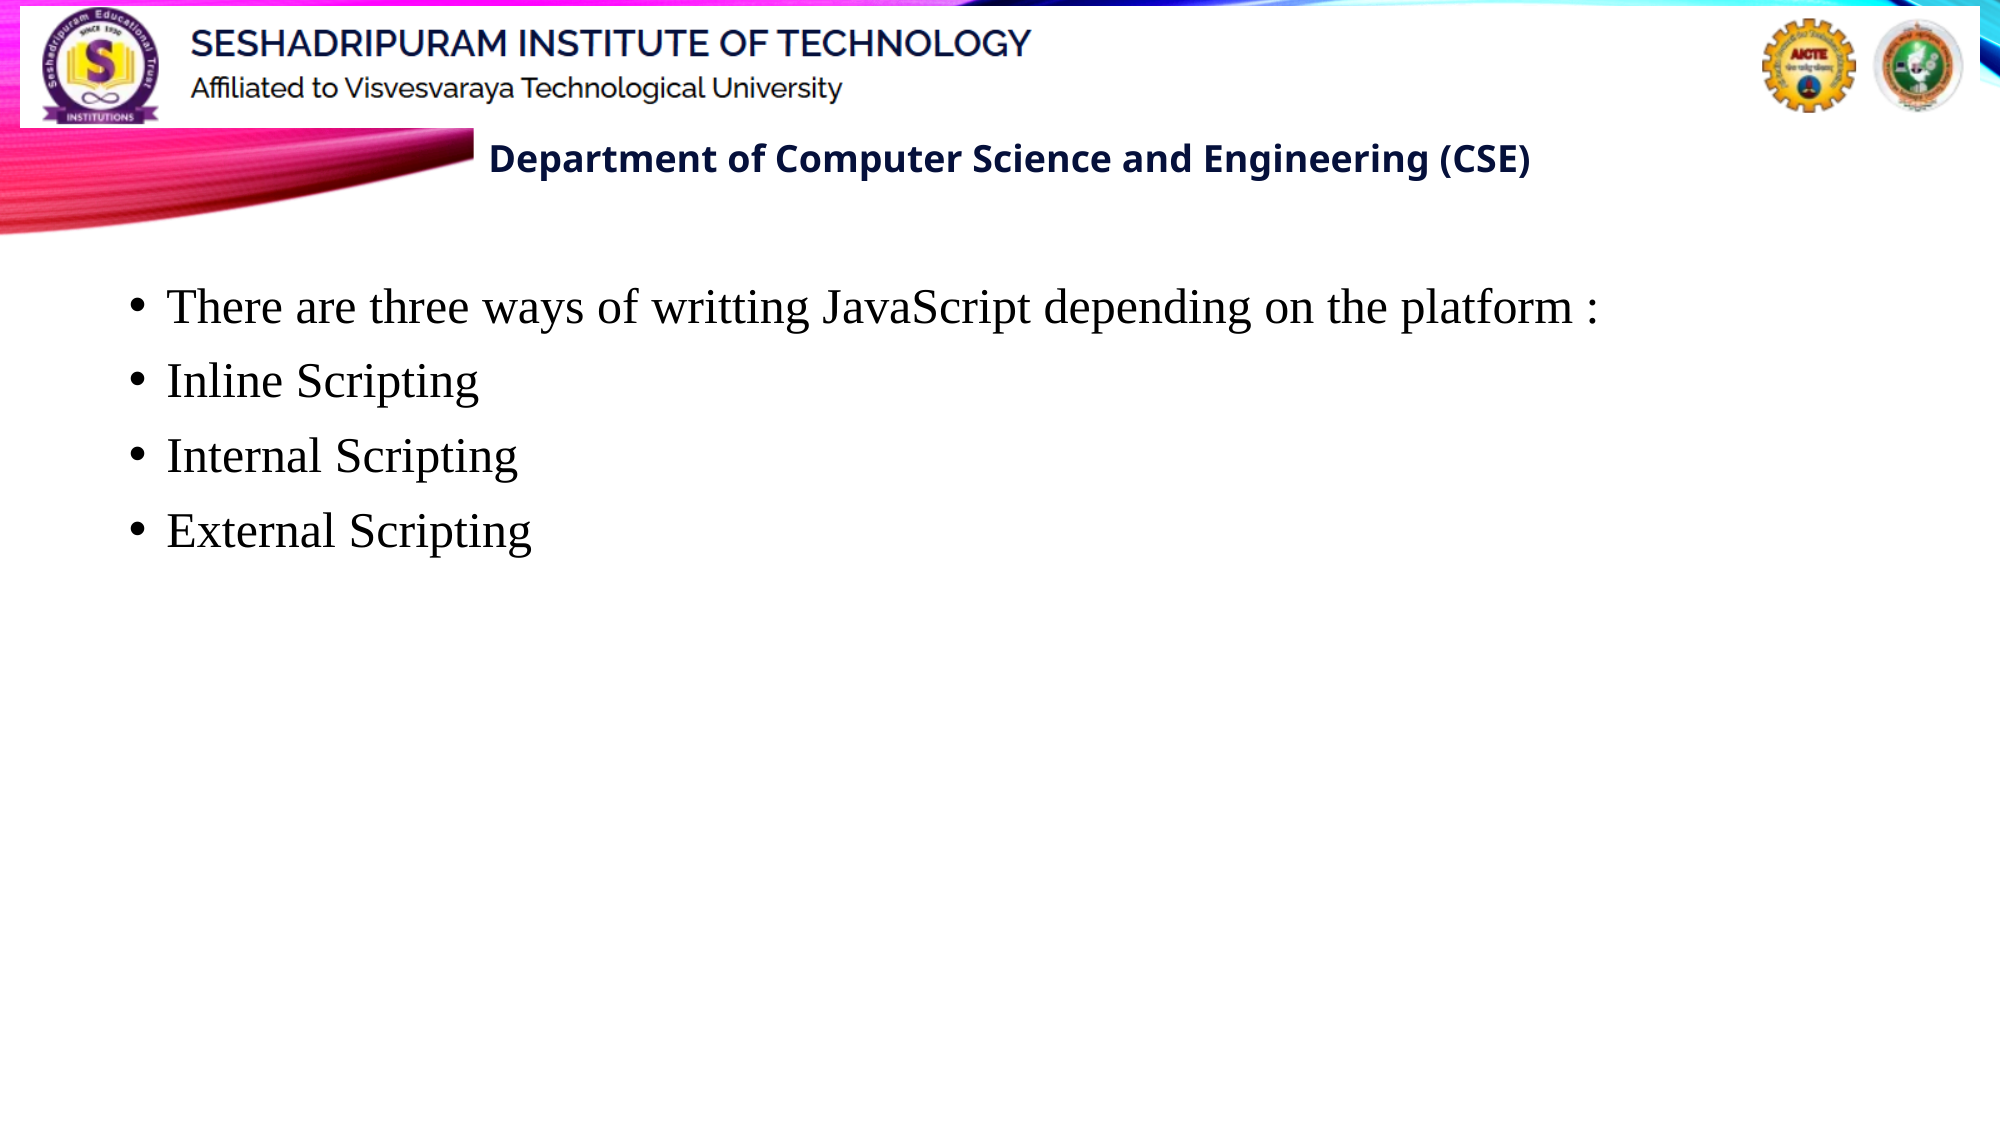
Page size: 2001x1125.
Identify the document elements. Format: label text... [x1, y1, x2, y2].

list There are three ways of writting JavaScript depending on the platform : Inline Scripting Internal Scripting External Scripting [113, 272, 1949, 933]
picture [0, 0, 2000, 237]
